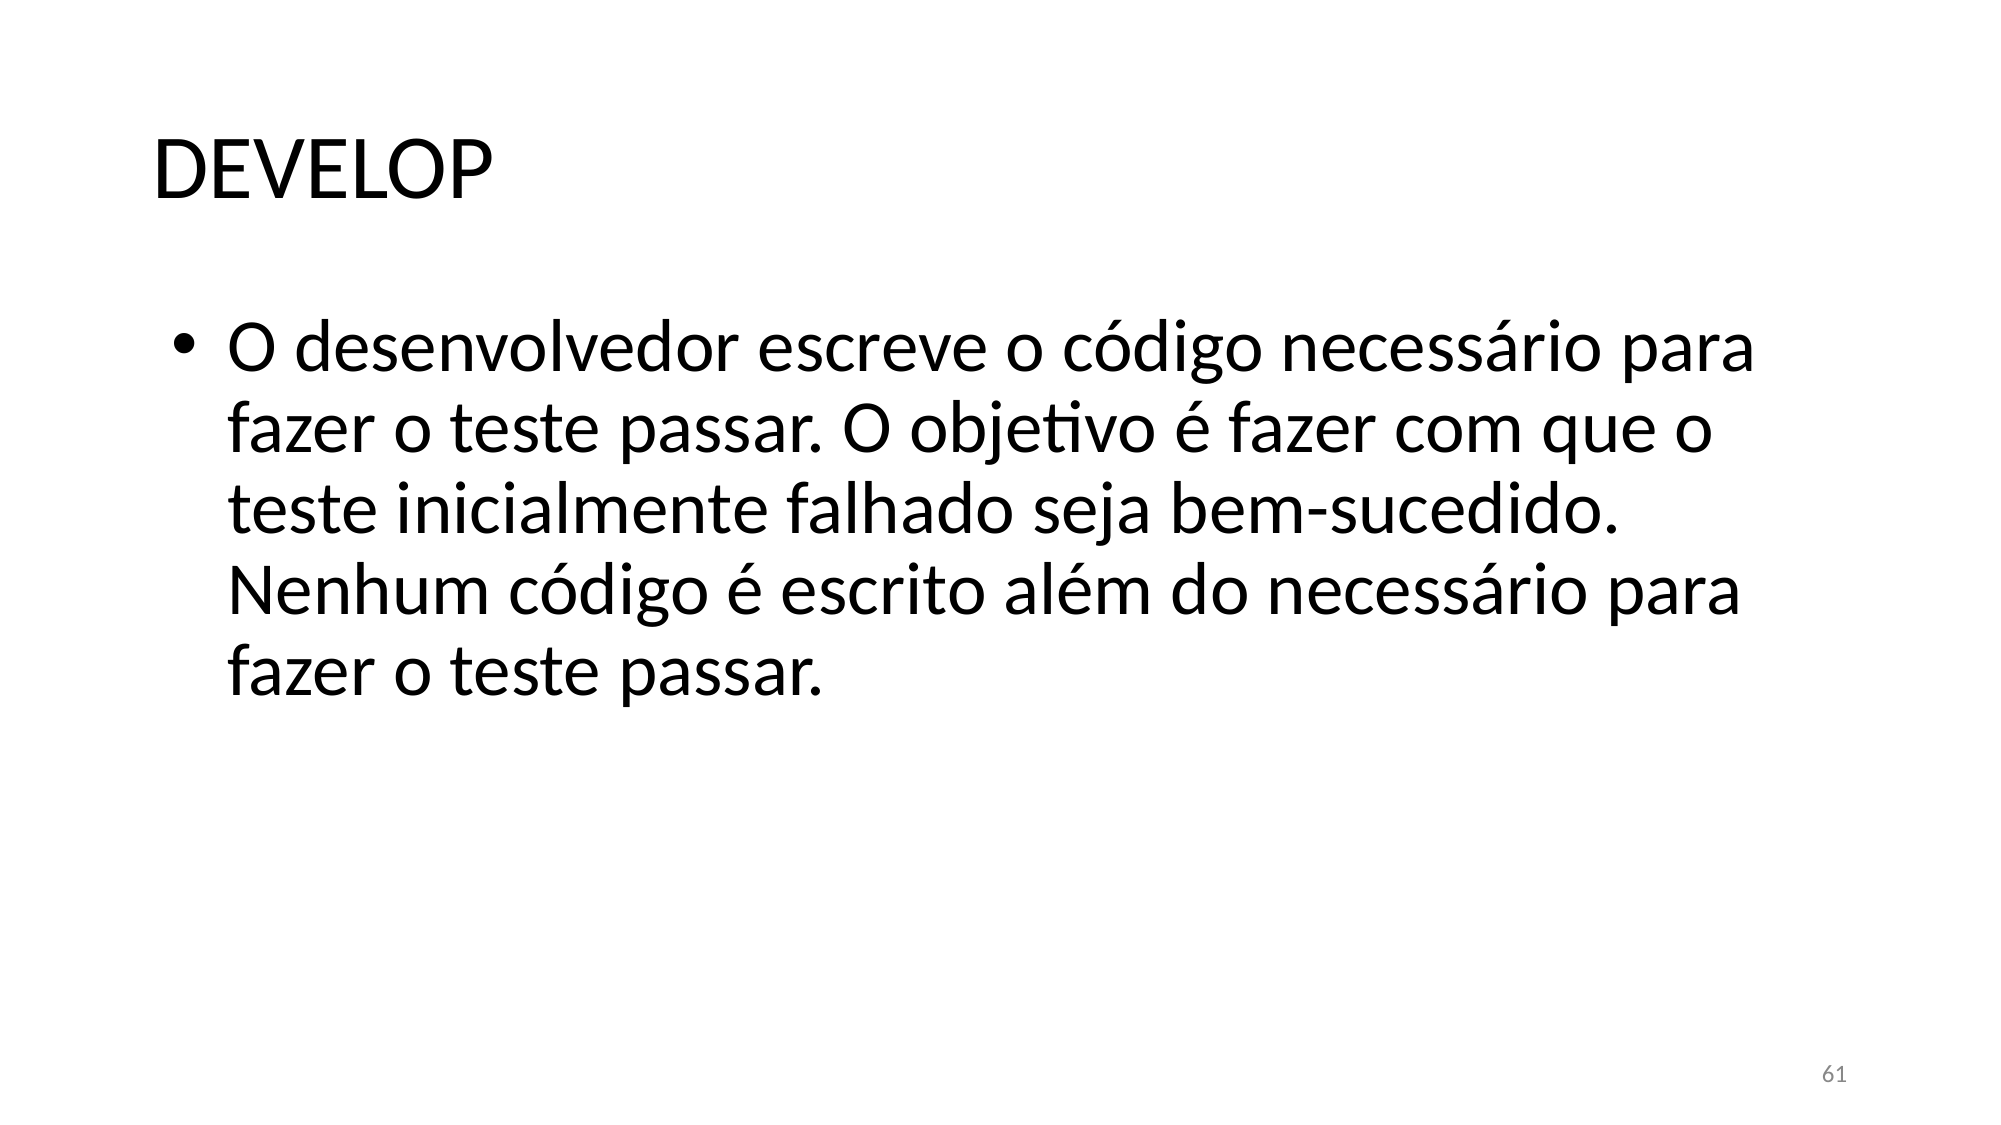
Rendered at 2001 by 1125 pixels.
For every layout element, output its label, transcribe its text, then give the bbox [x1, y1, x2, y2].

title DEVELOP [137, 59, 1863, 278]
slide_number 61 [1412, 1042, 1863, 1103]
list O desenvolvedor escreve o código necessário para fazer o teste passar. O objetivo é fazer com que o teste inicialmente falhado seja bem-sucedido. Nenhum código é escrito além do necessário para fazer o teste passar. [137, 299, 1863, 1014]
